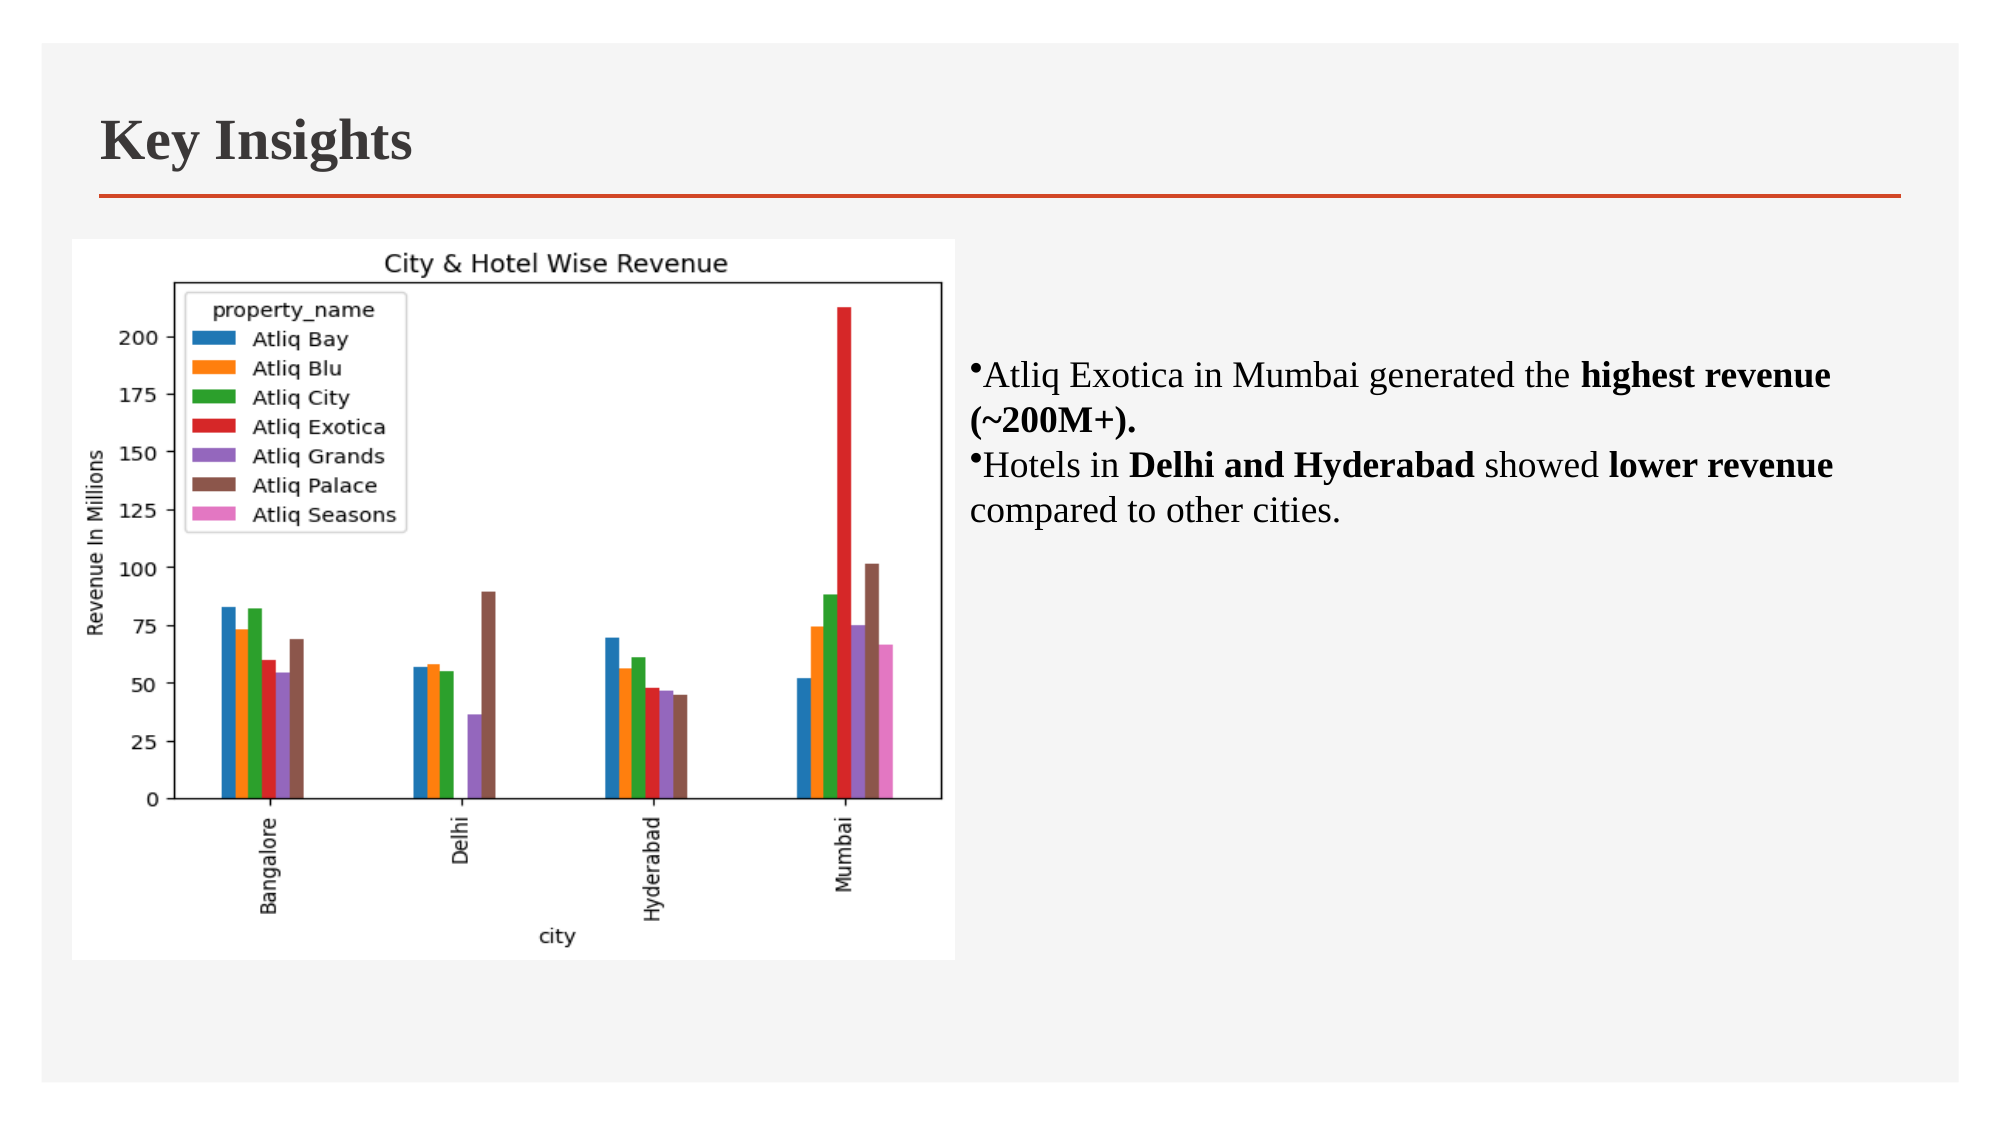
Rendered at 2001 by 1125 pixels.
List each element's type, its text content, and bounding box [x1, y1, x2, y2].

text_box Atliq Exotica in Mumbai generated the highest revenue (~200M+). Hotels in Delhi and Hyderabad showed lower revenue compared to other cities. [955, 342, 1950, 538]
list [72, 239, 955, 960]
title Key Insights [85, 73, 1214, 179]
